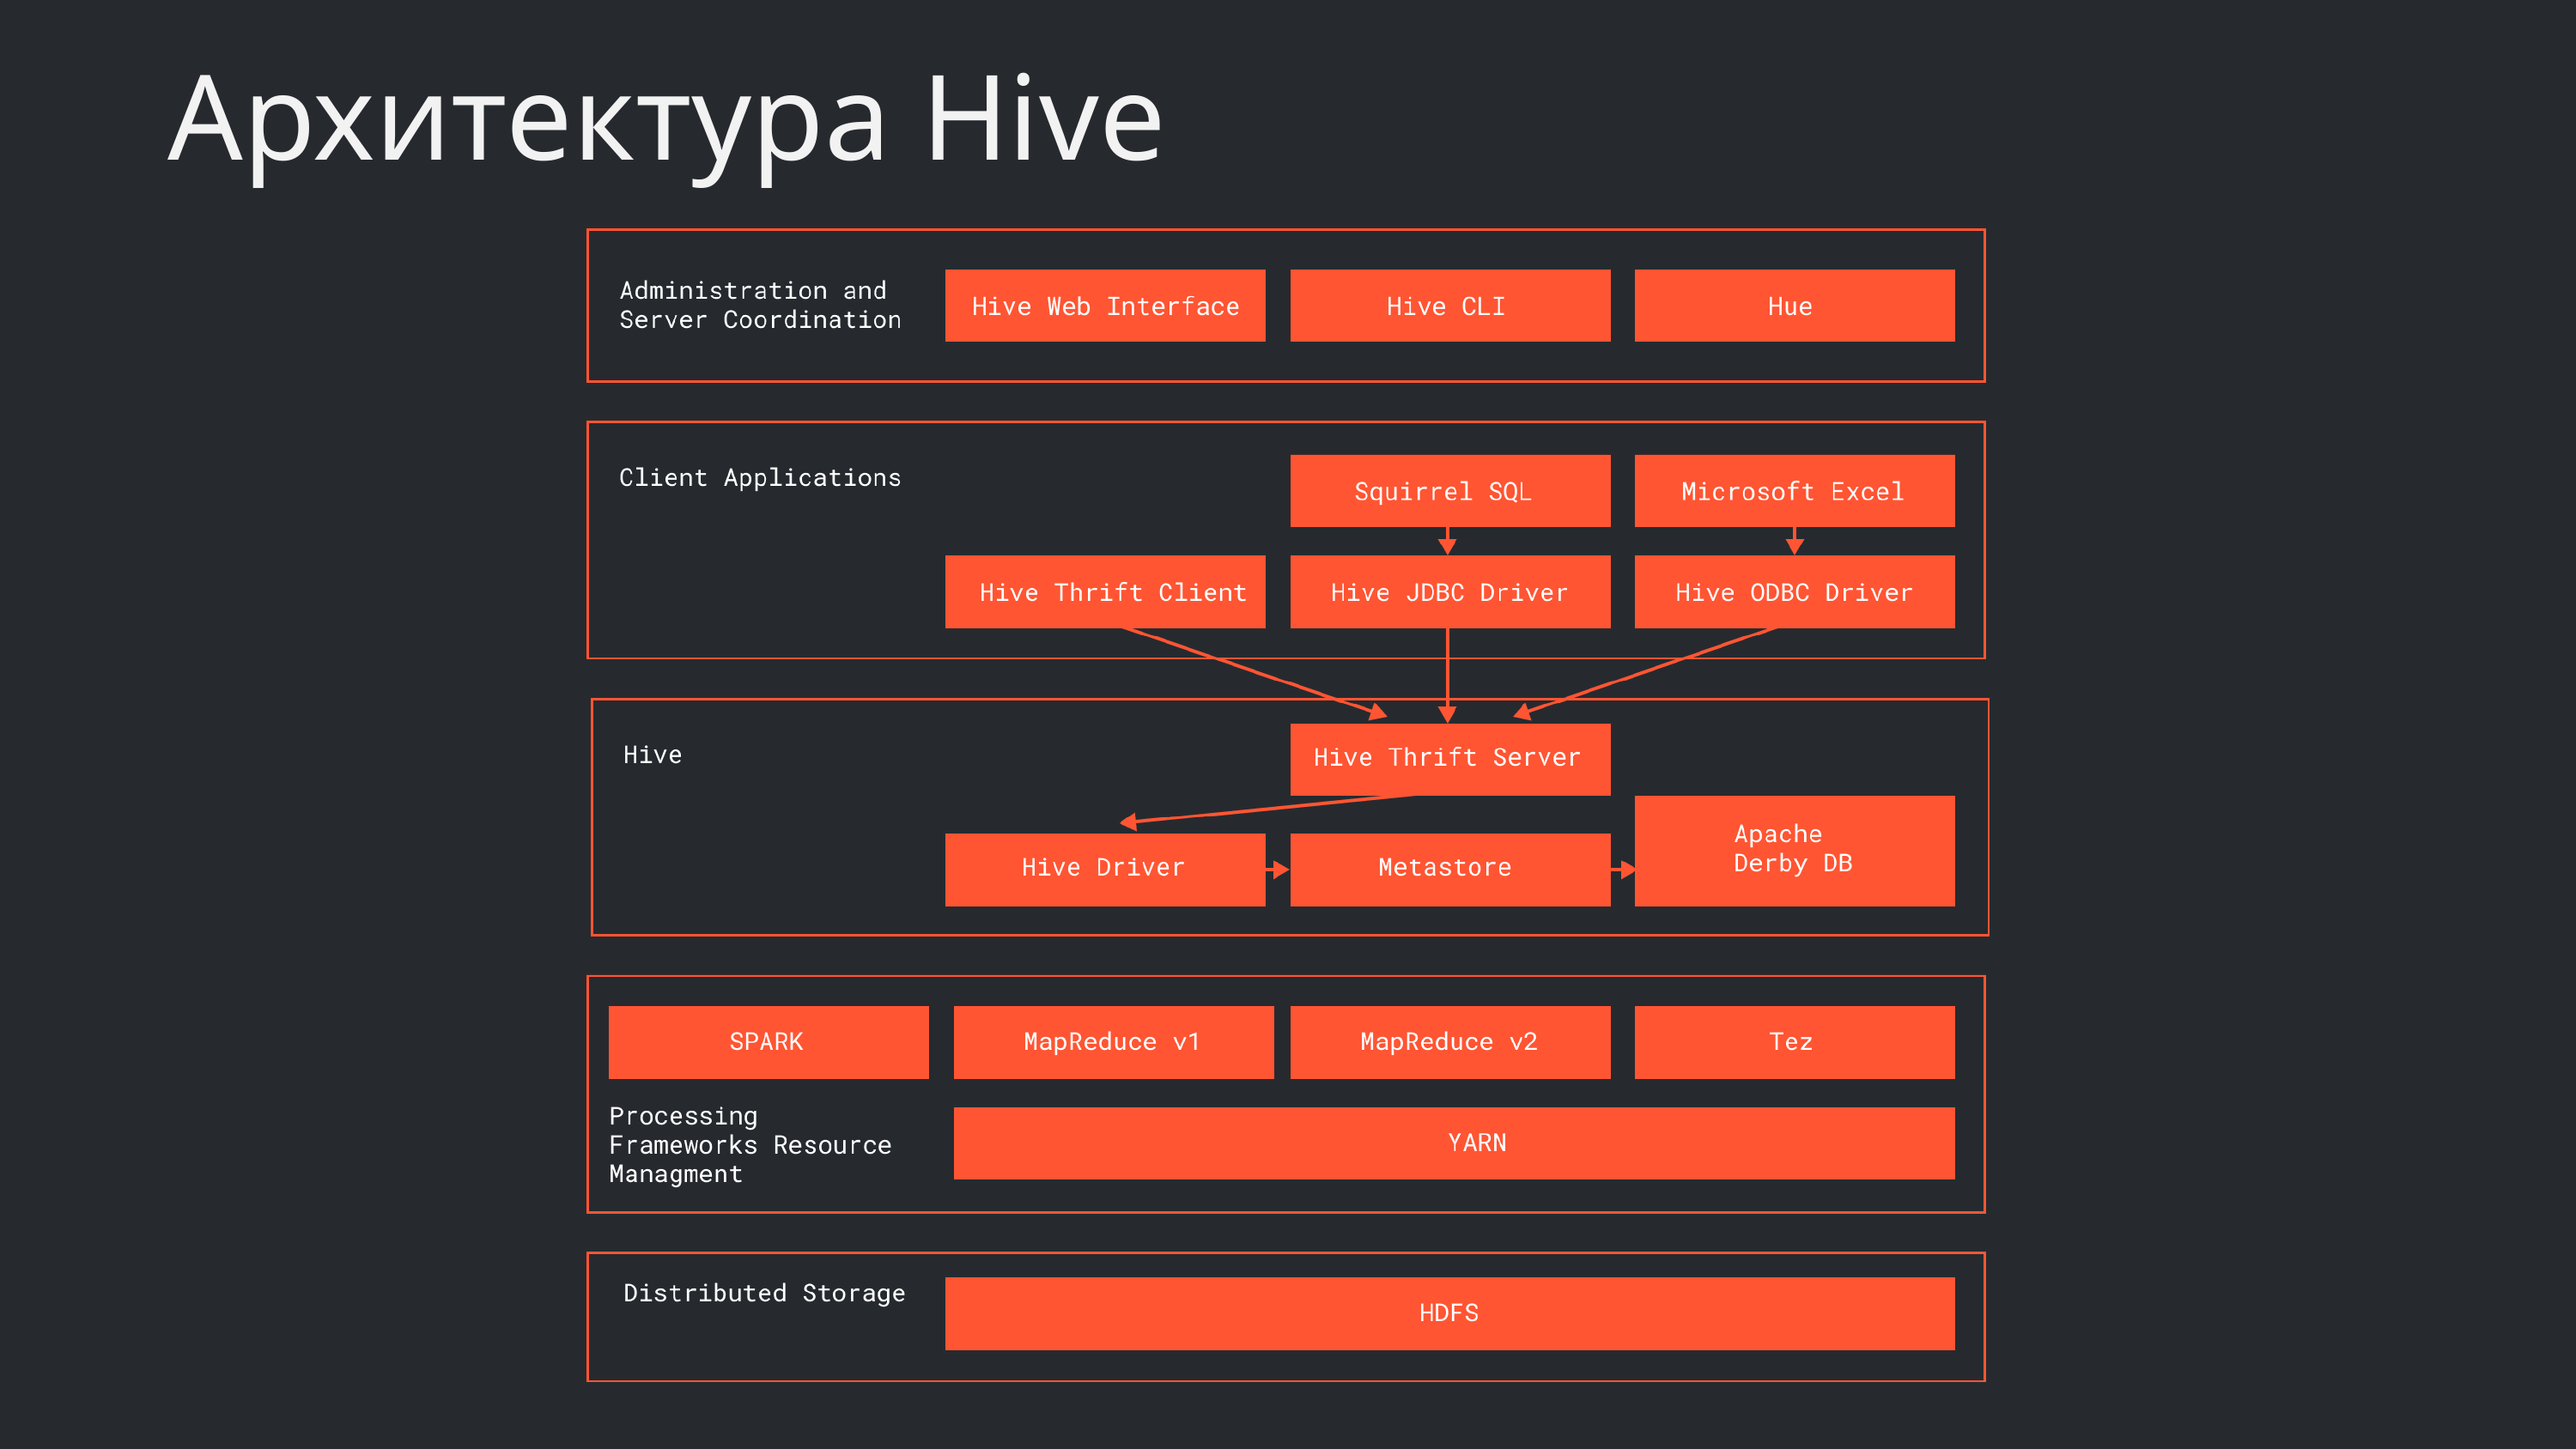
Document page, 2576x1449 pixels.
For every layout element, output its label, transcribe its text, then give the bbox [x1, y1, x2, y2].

picture [586, 228, 1990, 1382]
title Архитектура Hive [167, 57, 2412, 212]
